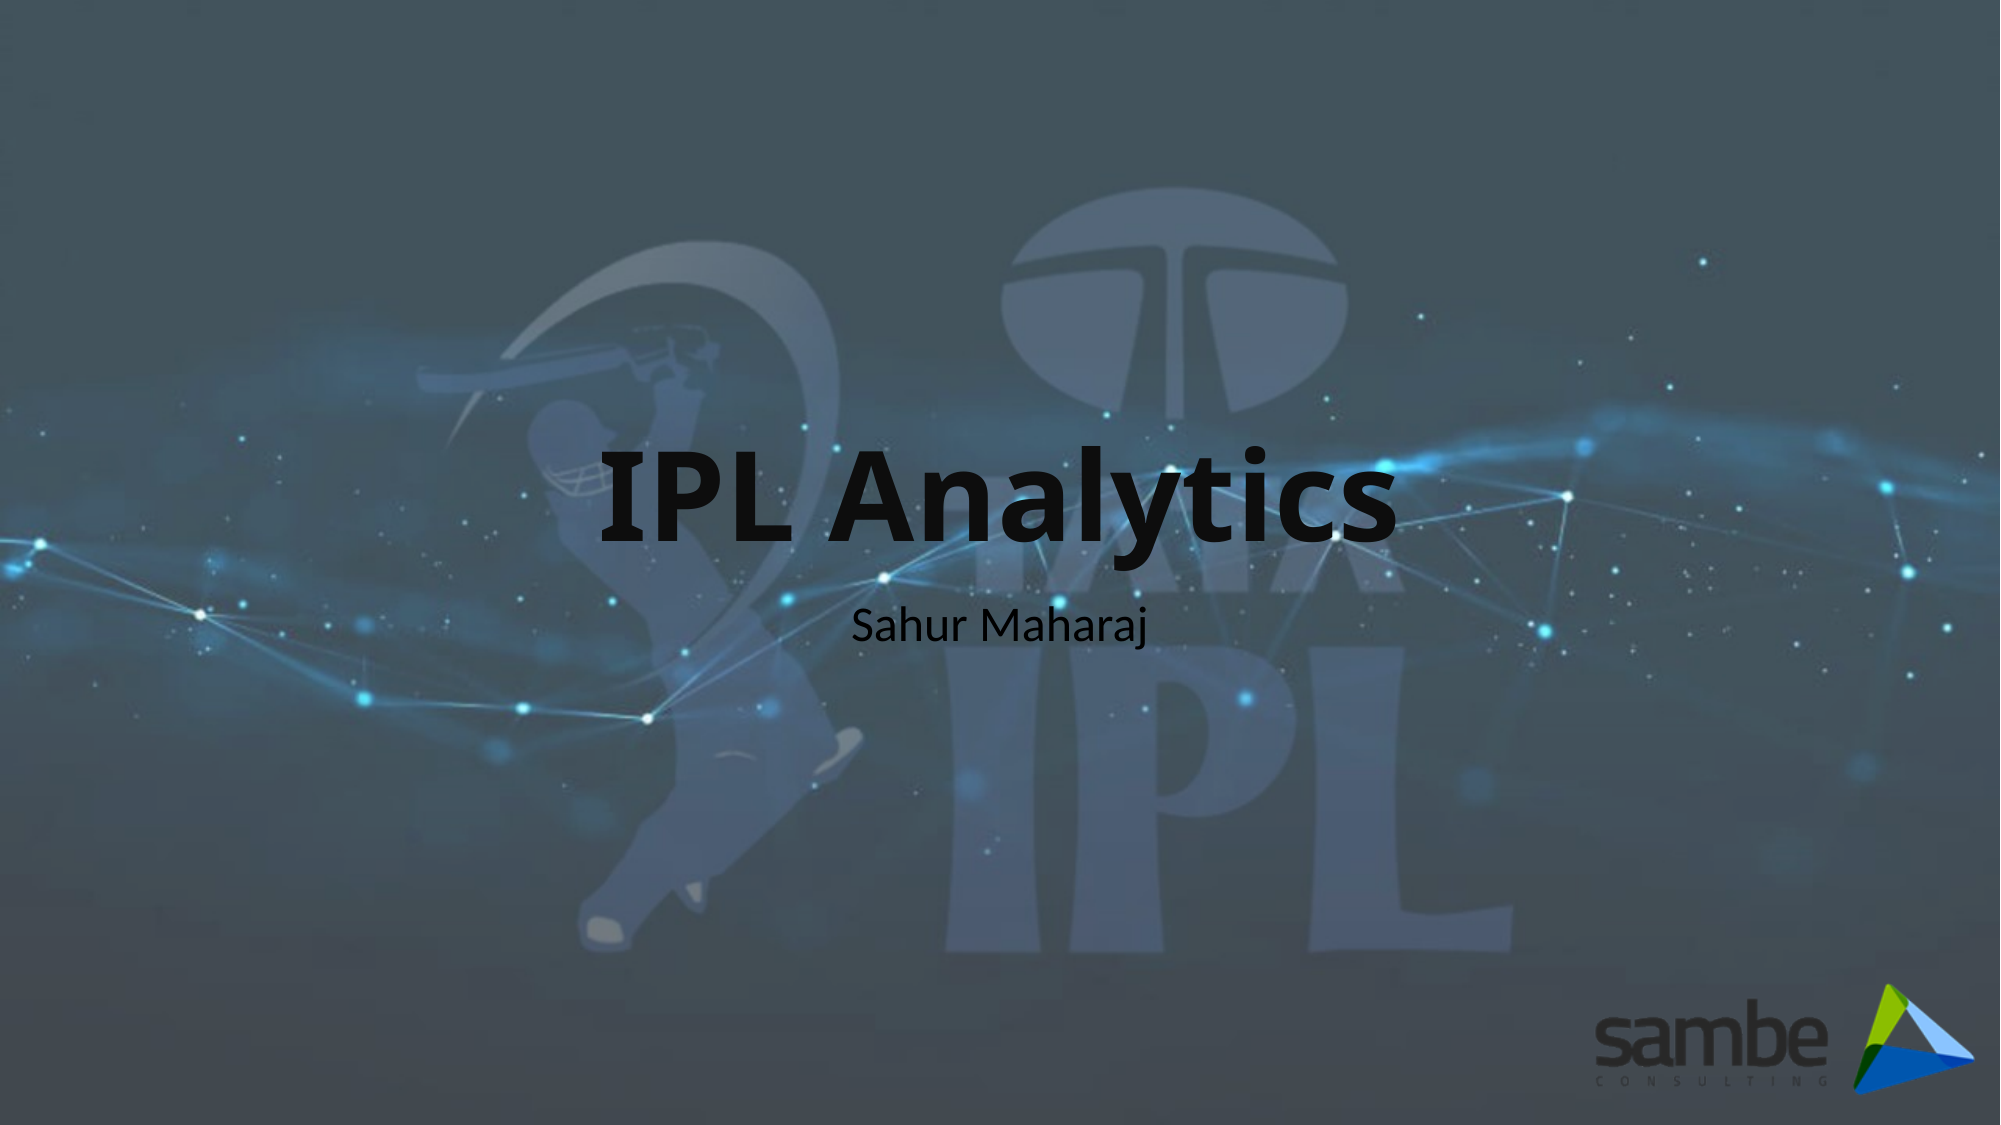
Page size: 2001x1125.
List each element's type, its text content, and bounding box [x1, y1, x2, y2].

title IPL Analytics [249, 184, 1750, 576]
picture [1591, 979, 1979, 1100]
subtitle Sahur Maharaj [249, 590, 1750, 863]
